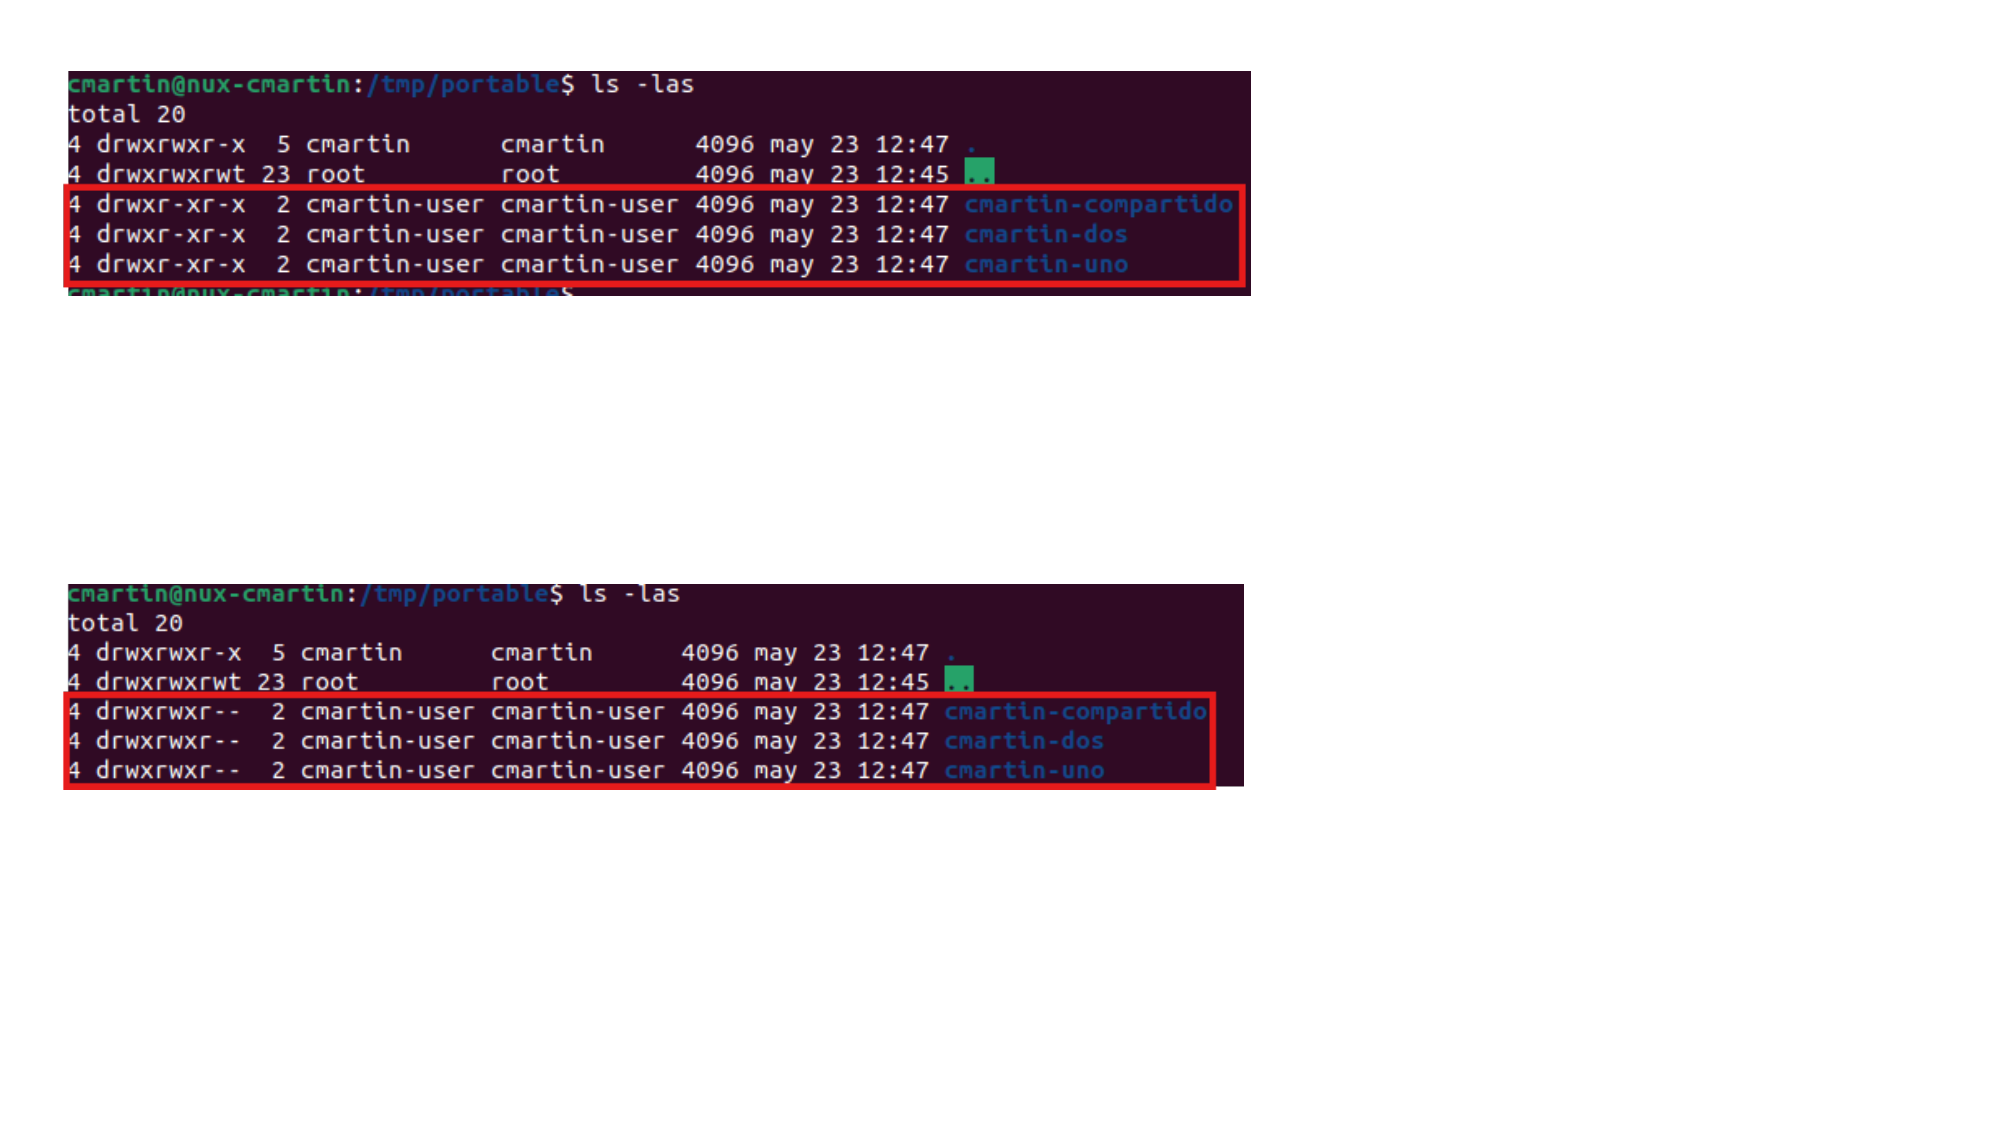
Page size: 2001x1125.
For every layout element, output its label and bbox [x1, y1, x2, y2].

picture [62, 584, 1244, 790]
picture [62, 71, 1251, 296]
